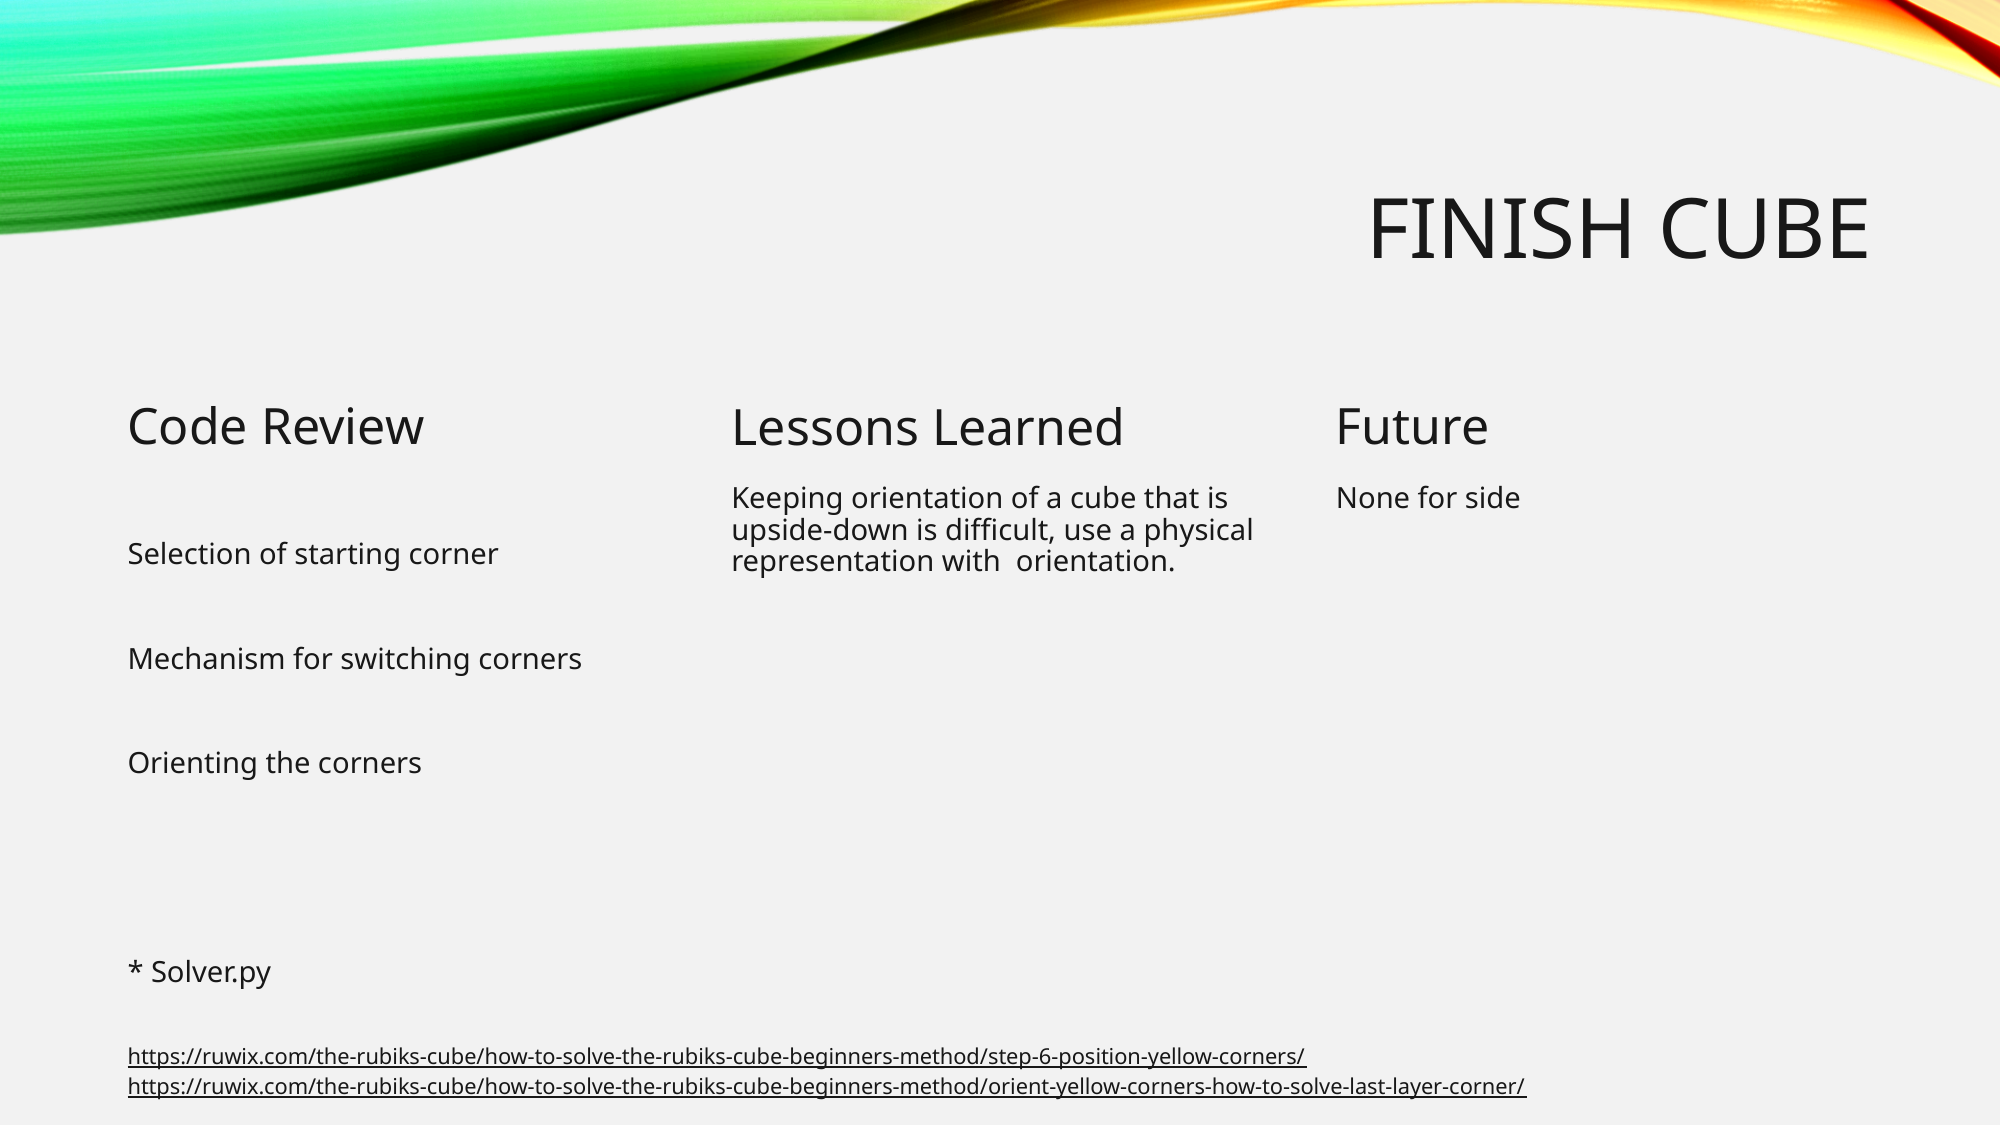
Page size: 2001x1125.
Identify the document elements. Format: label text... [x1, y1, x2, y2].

list Selection of starting corner Mechanism for switching corners Orienting the corners * Solver.py [112, 476, 680, 1021]
picture [0, 0, 2000, 237]
title Finish cube [474, 125, 1888, 339]
list None for side [1320, 476, 1888, 1021]
list Future [1320, 359, 1888, 463]
footer https://ruwix.com/the-rubiks-cube/how-to-solve-the-rubiks-cube-beginners-method/step-6-position-yellow-corners/ https://ruwix.com/the-rubiks-cube/how-to-solve-the-rubiks-cube-beginners-method/orient-yellow-corners-how-to-solve-last-layer-corner/ [112, 1042, 1588, 1103]
list Lessons Learned [716, 361, 1284, 464]
list Code Review [112, 361, 680, 463]
list Keeping orientation of a cube that is upside-down is difficult, use a physical representation with orientation. [716, 476, 1284, 1021]
